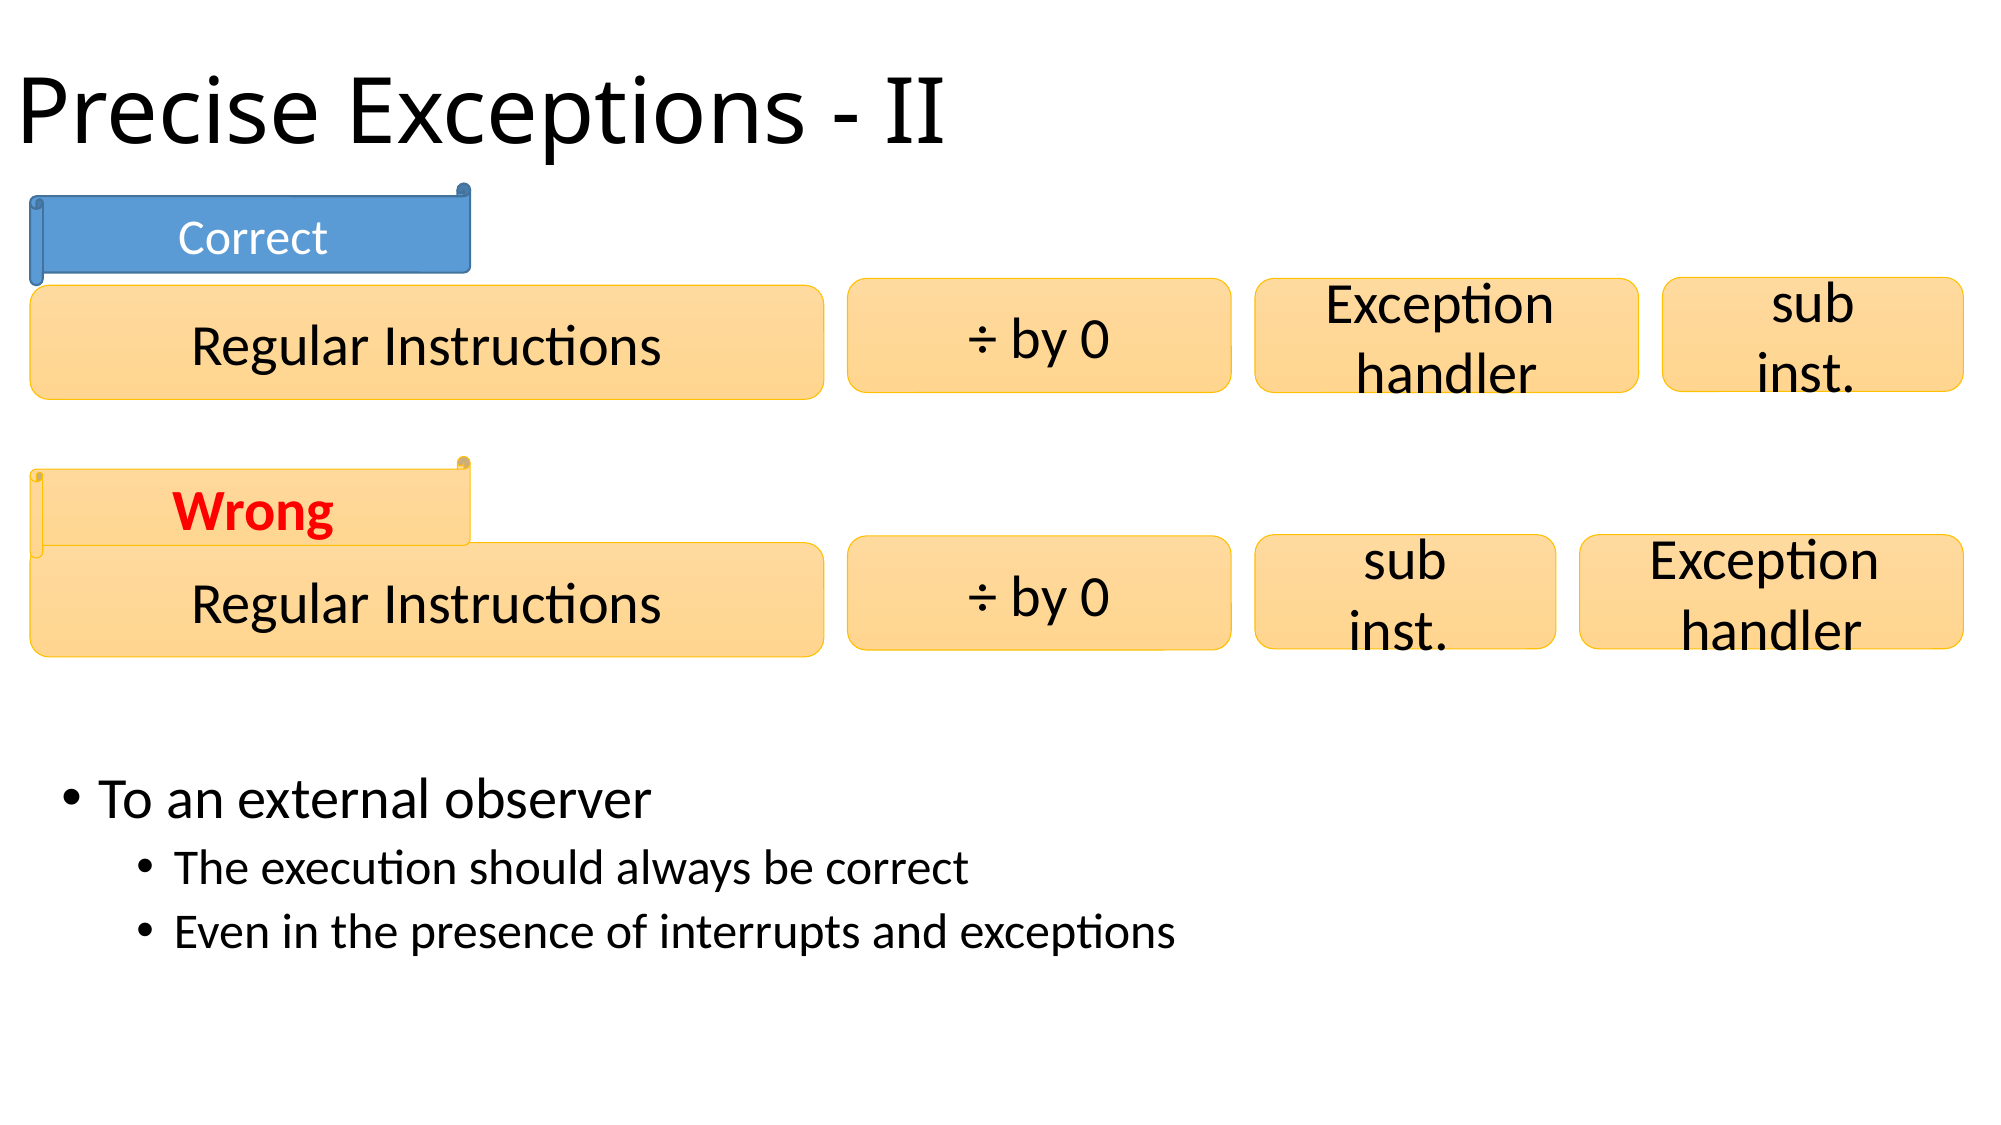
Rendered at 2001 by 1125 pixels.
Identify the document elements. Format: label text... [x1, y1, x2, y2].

text_box Correct [29, 182, 472, 287]
text_box Regular Instructions [29, 284, 825, 400]
text_box Exception handler [1254, 277, 1640, 394]
text_box ÷ by 0 [846, 277, 1232, 394]
text_box Wrong [29, 455, 471, 559]
list To an external observer The execution should always be correct Even in the presence of interrupts and exceptions [46, 760, 1863, 1019]
text_box Regular Instructions [29, 542, 825, 658]
text_box sub inst. [1254, 534, 1557, 650]
title Precise Exceptions - II [0, 4, 1725, 223]
text_box Exception handler [1579, 534, 1964, 650]
text_box sub inst. [1661, 276, 1964, 393]
text_box ÷ by 0 [846, 535, 1232, 651]
